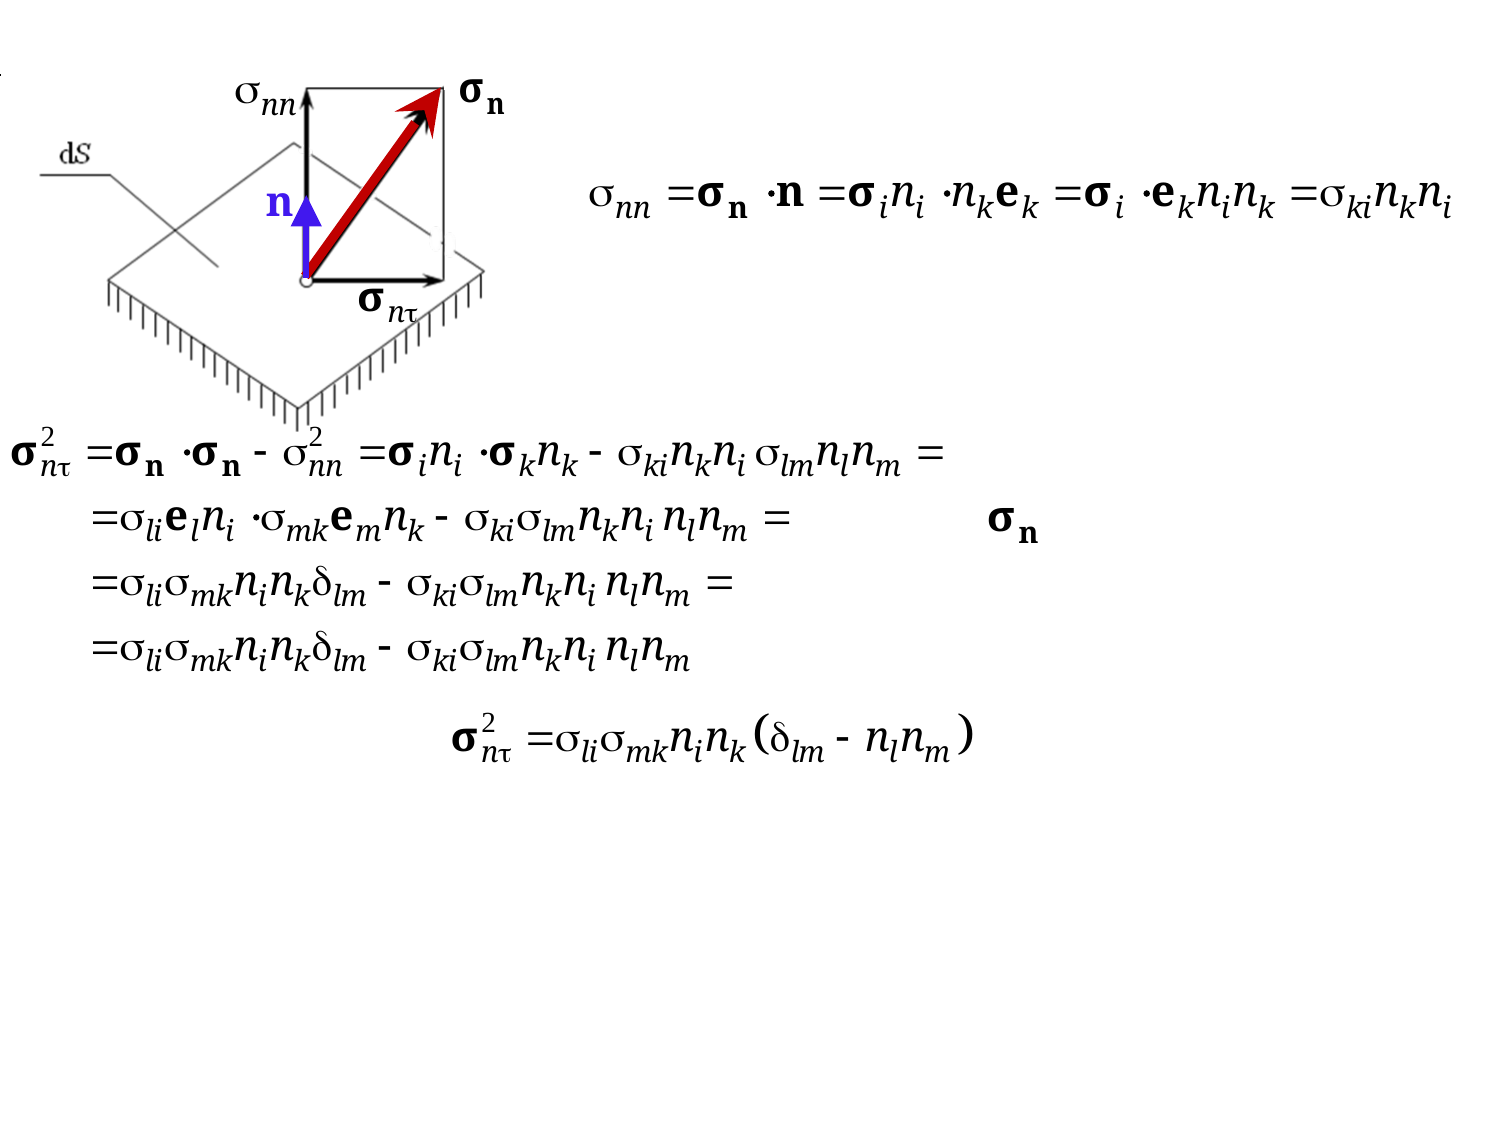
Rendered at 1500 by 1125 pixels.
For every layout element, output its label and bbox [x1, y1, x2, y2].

text_box [229, 63, 303, 123]
text_box [446, 703, 976, 773]
text_box [454, 62, 511, 122]
text_box [5, 417, 942, 679]
text_box [982, 491, 1045, 552]
text_box [352, 286, 424, 330]
text_box [304, 87, 441, 277]
picture [23, 38, 514, 433]
text_box [584, 166, 1459, 226]
